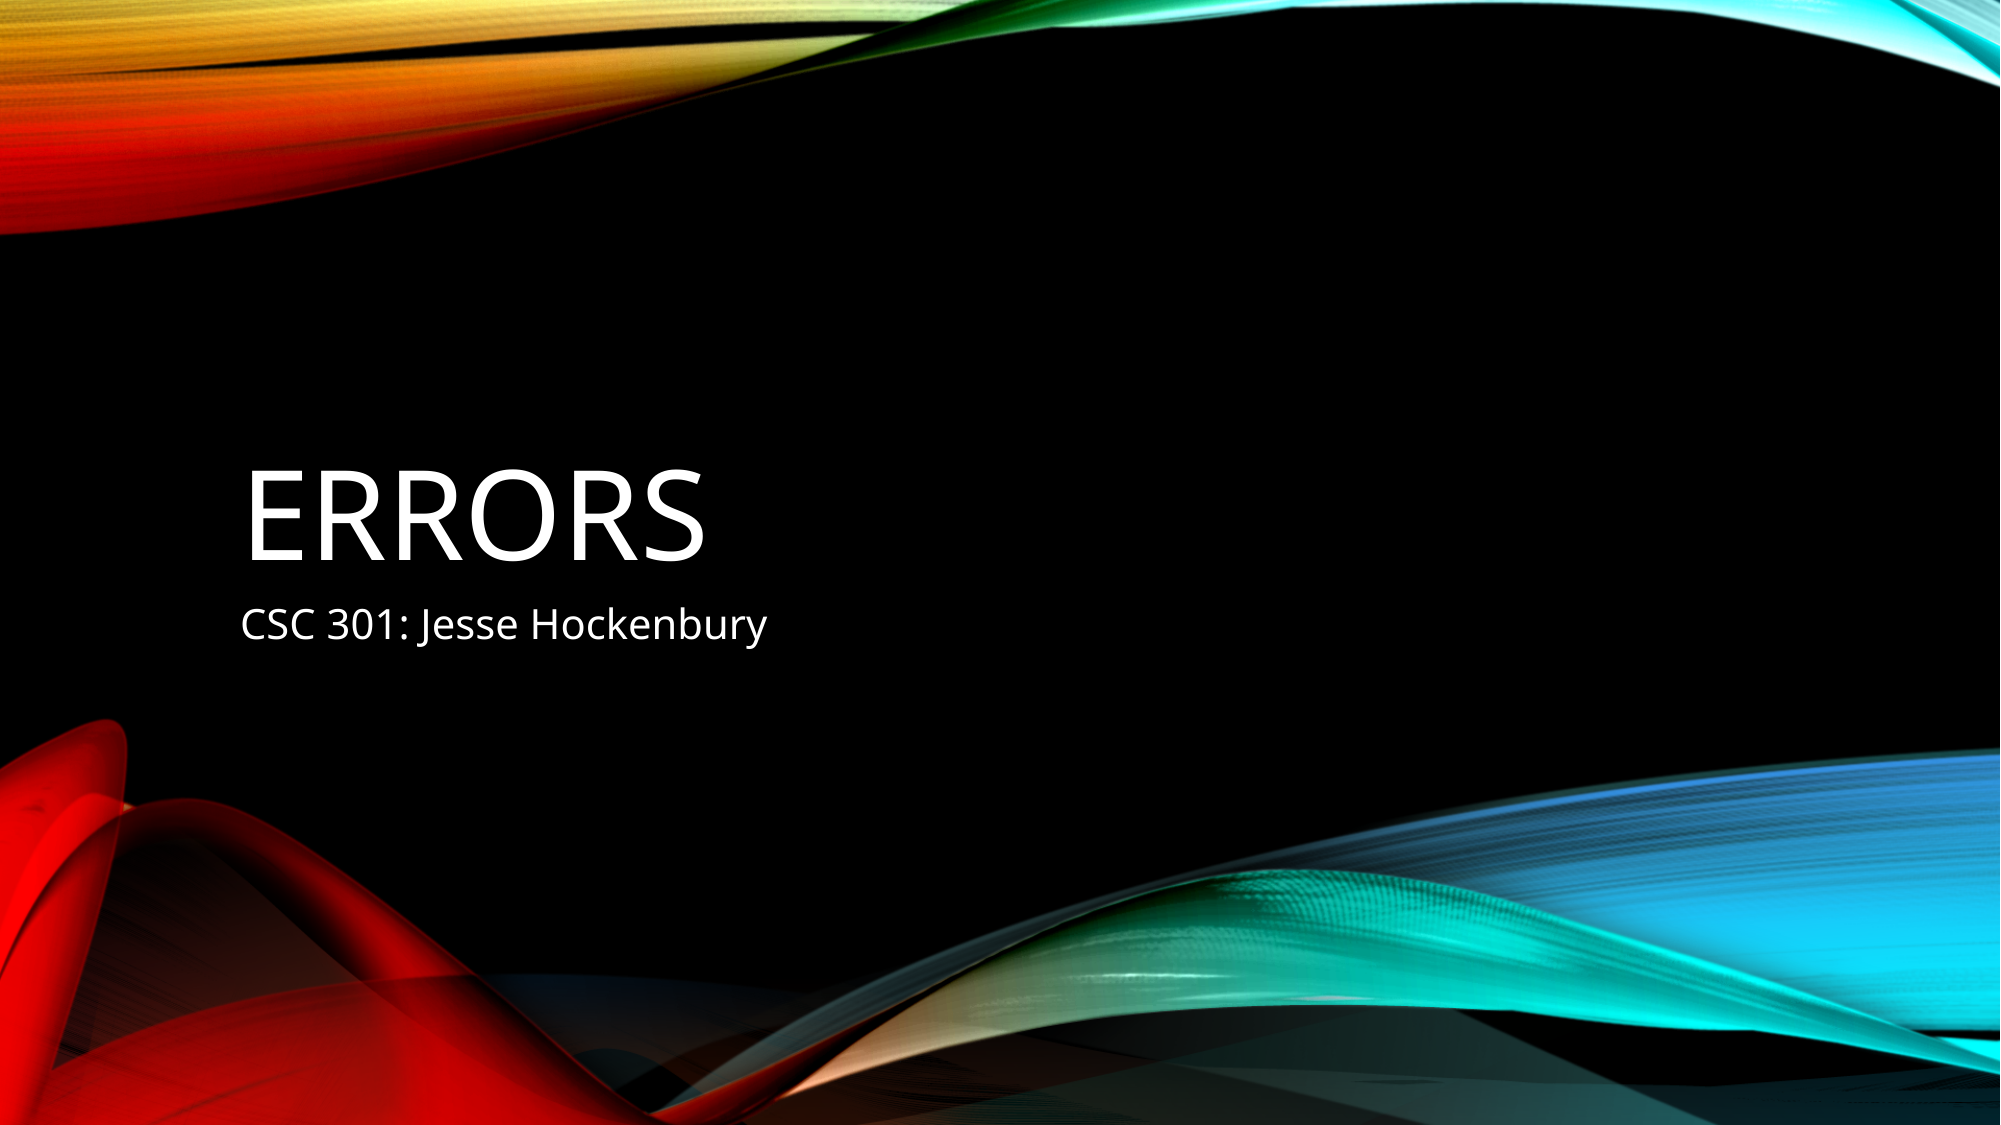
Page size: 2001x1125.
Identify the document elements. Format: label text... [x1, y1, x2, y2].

subtitle CSC 301: Jesse Hockenbury [225, 595, 1775, 709]
picture [0, 0, 2000, 237]
title Errors [225, 295, 1775, 595]
picture [0, 717, 2000, 1125]
